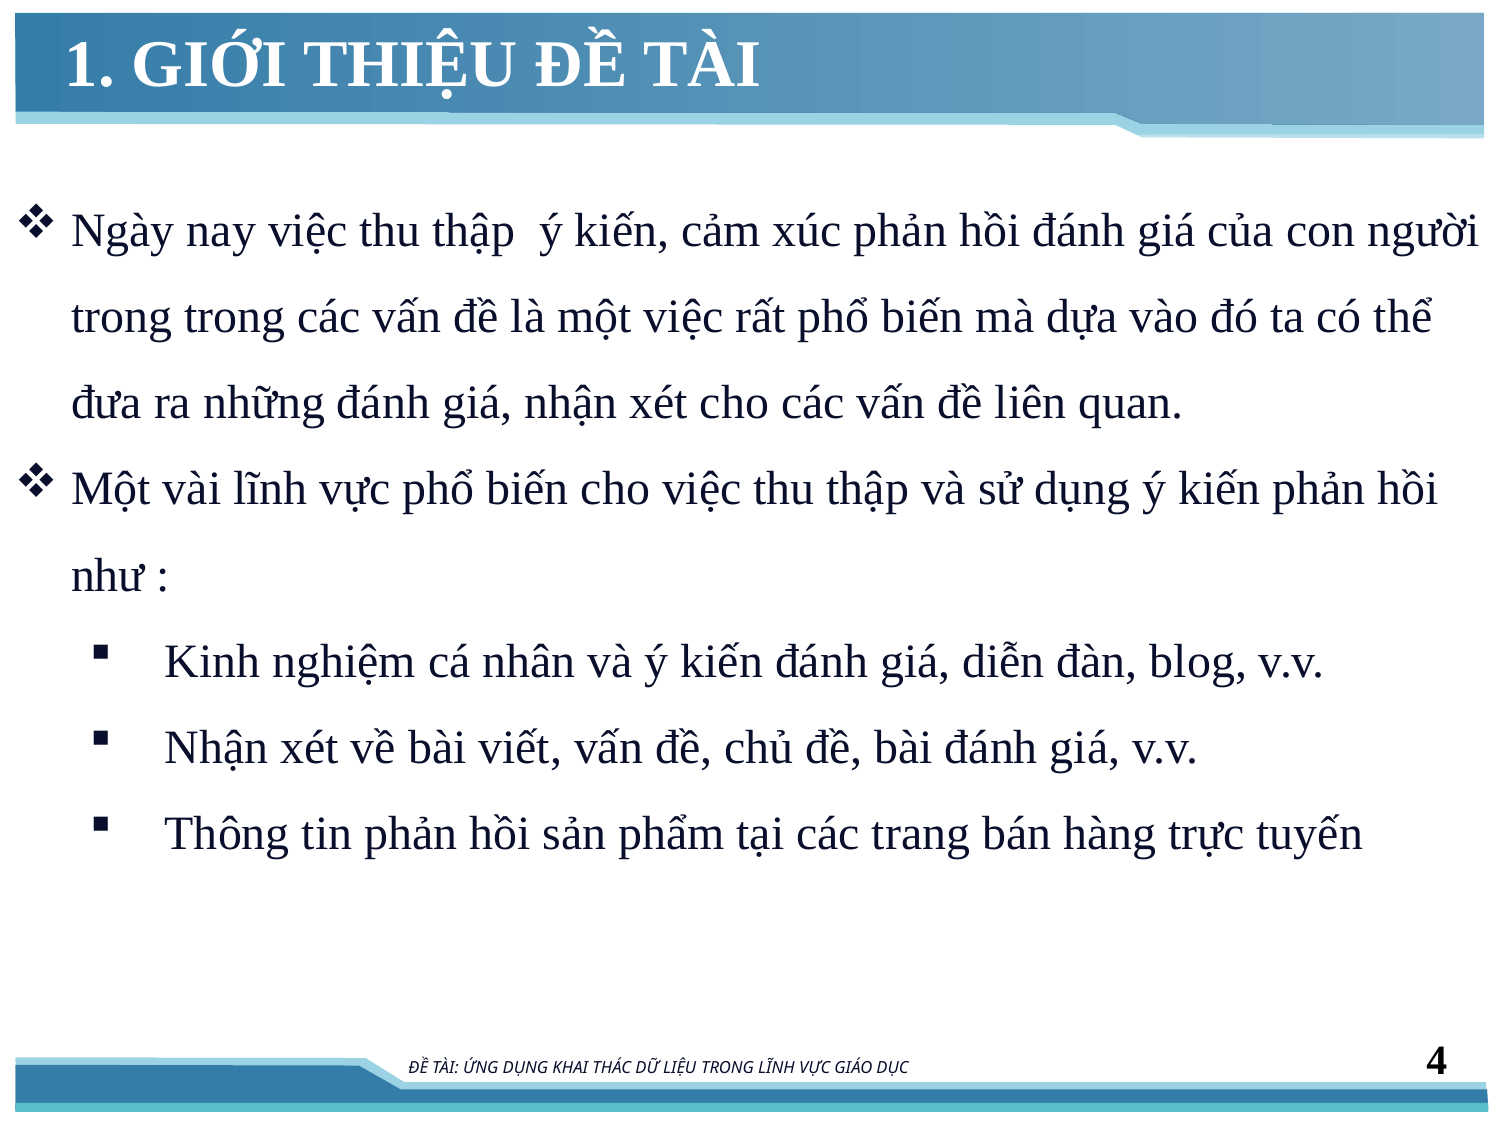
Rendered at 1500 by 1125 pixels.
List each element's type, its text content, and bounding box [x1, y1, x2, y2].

title 1. GIỚI THIỆU ĐỀ TÀI [50, 12, 1300, 118]
text_box Ngày nay việc thu thập ý kiến, cảm xúc phản hồi đánh giá của con người trong trong các vấn đề là một việc rất phổ biến mà dựa vào đó ta có thể đưa ra những đánh giá, nhận xét cho các vấn đề liên quan. Một vài lĩnh vực phổ biến cho việc thu thập và sử dụng ý kiến phản hồi như : Kinh nghiệm cá nhân và ý kiến đánh giá, diễn đàn, blog, v.v. Nhận xét về bài viết, vấn đề, chủ đề, bài đánh giá, v.v. Thông tin phản hồi sản phẩm tại các trang bán hàng trực tuyến [0, 162, 1500, 867]
slide_number 4 [1374, 1024, 1463, 1086]
